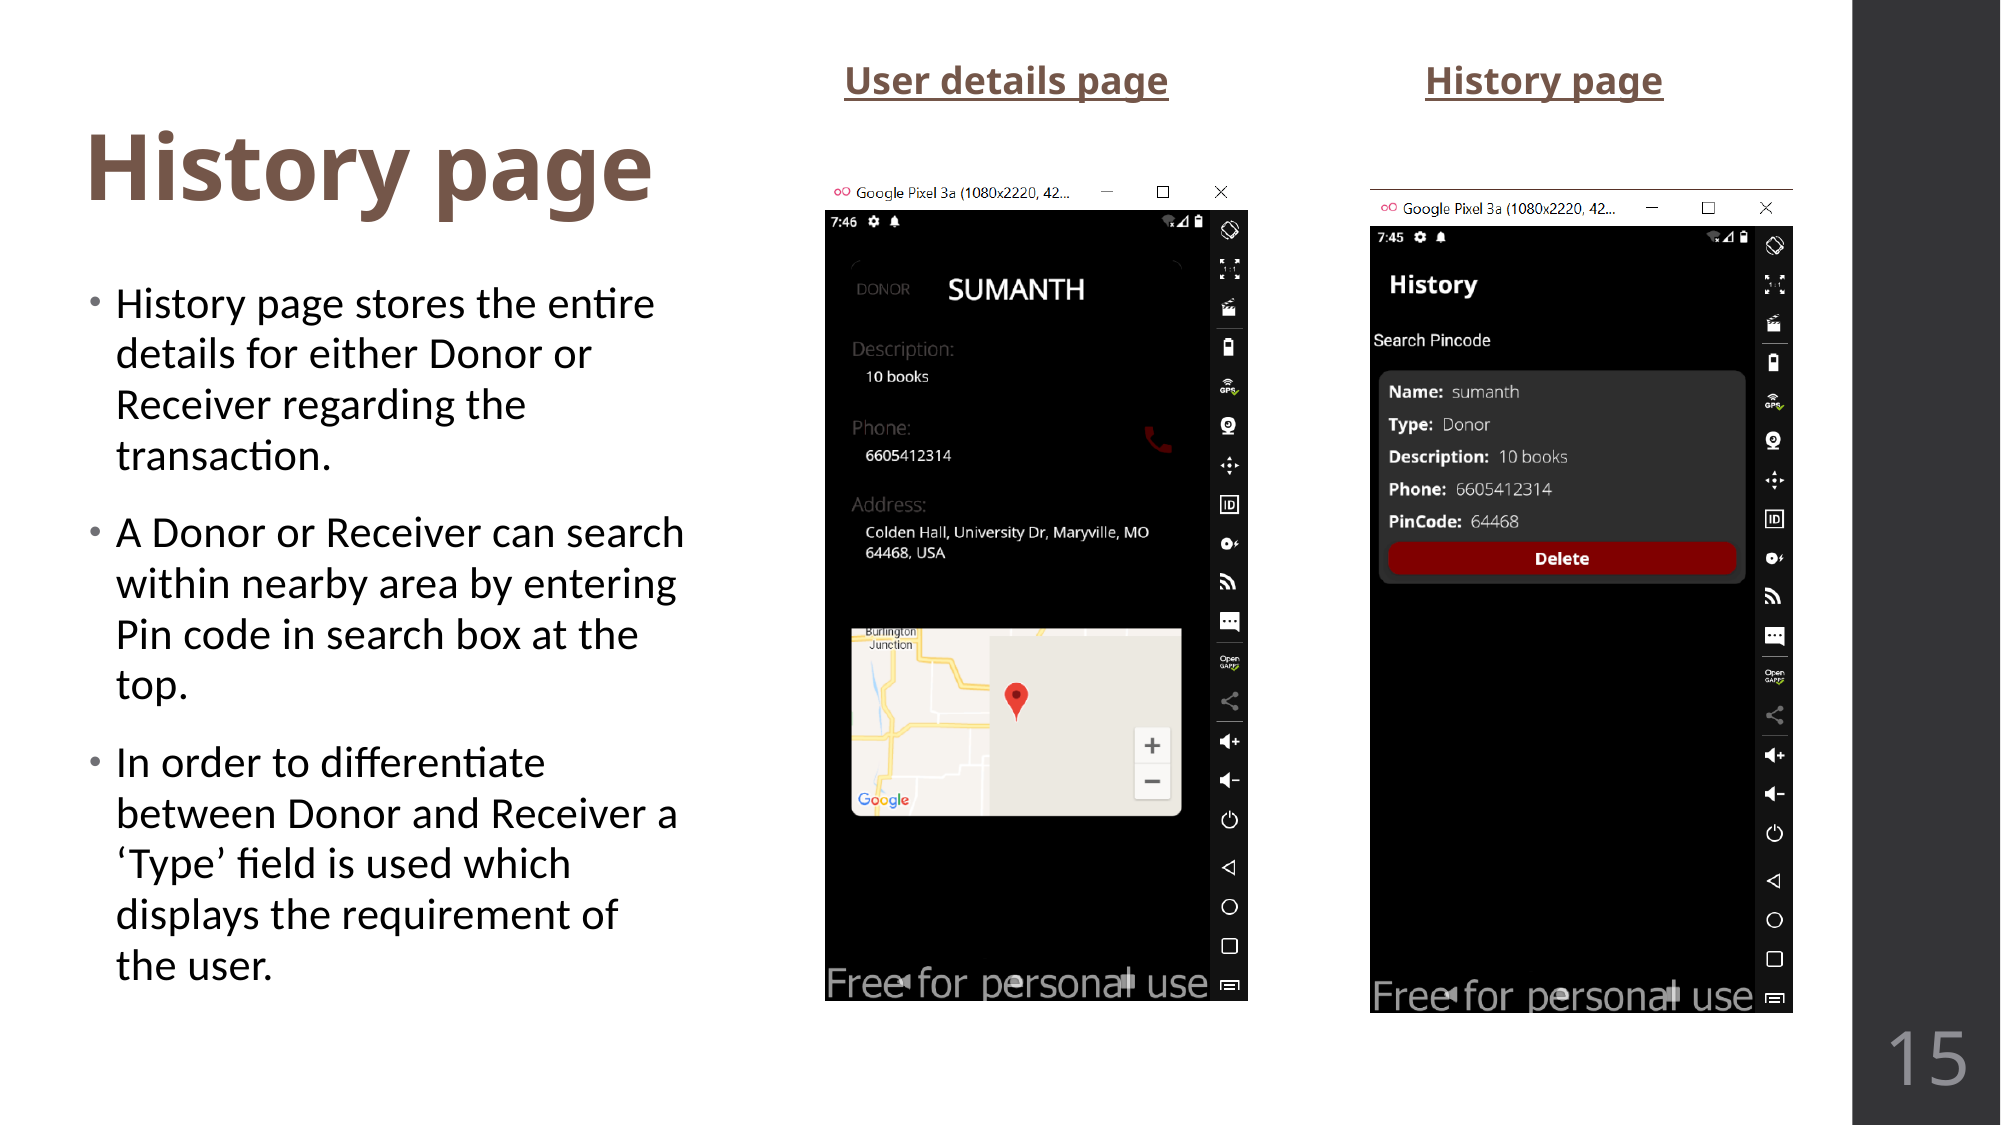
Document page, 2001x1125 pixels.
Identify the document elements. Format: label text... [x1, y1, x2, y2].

slide_number 15 [1852, 1012, 2000, 1110]
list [1370, 189, 1793, 1013]
list History page stores the entire details for either Donor or Receiver regarding the transaction. A Donor or Receiver can search within nearby area by entering Pin code in search box at the top. In order to differentiate between Donor and Receiver a ‘Type’ field is used which displays the requirement of the user. [74, 270, 703, 1001]
text_box History page [1409, 49, 1773, 110]
title History page [68, 57, 890, 228]
text_box User details page [829, 49, 1192, 110]
picture [825, 174, 1248, 1001]
